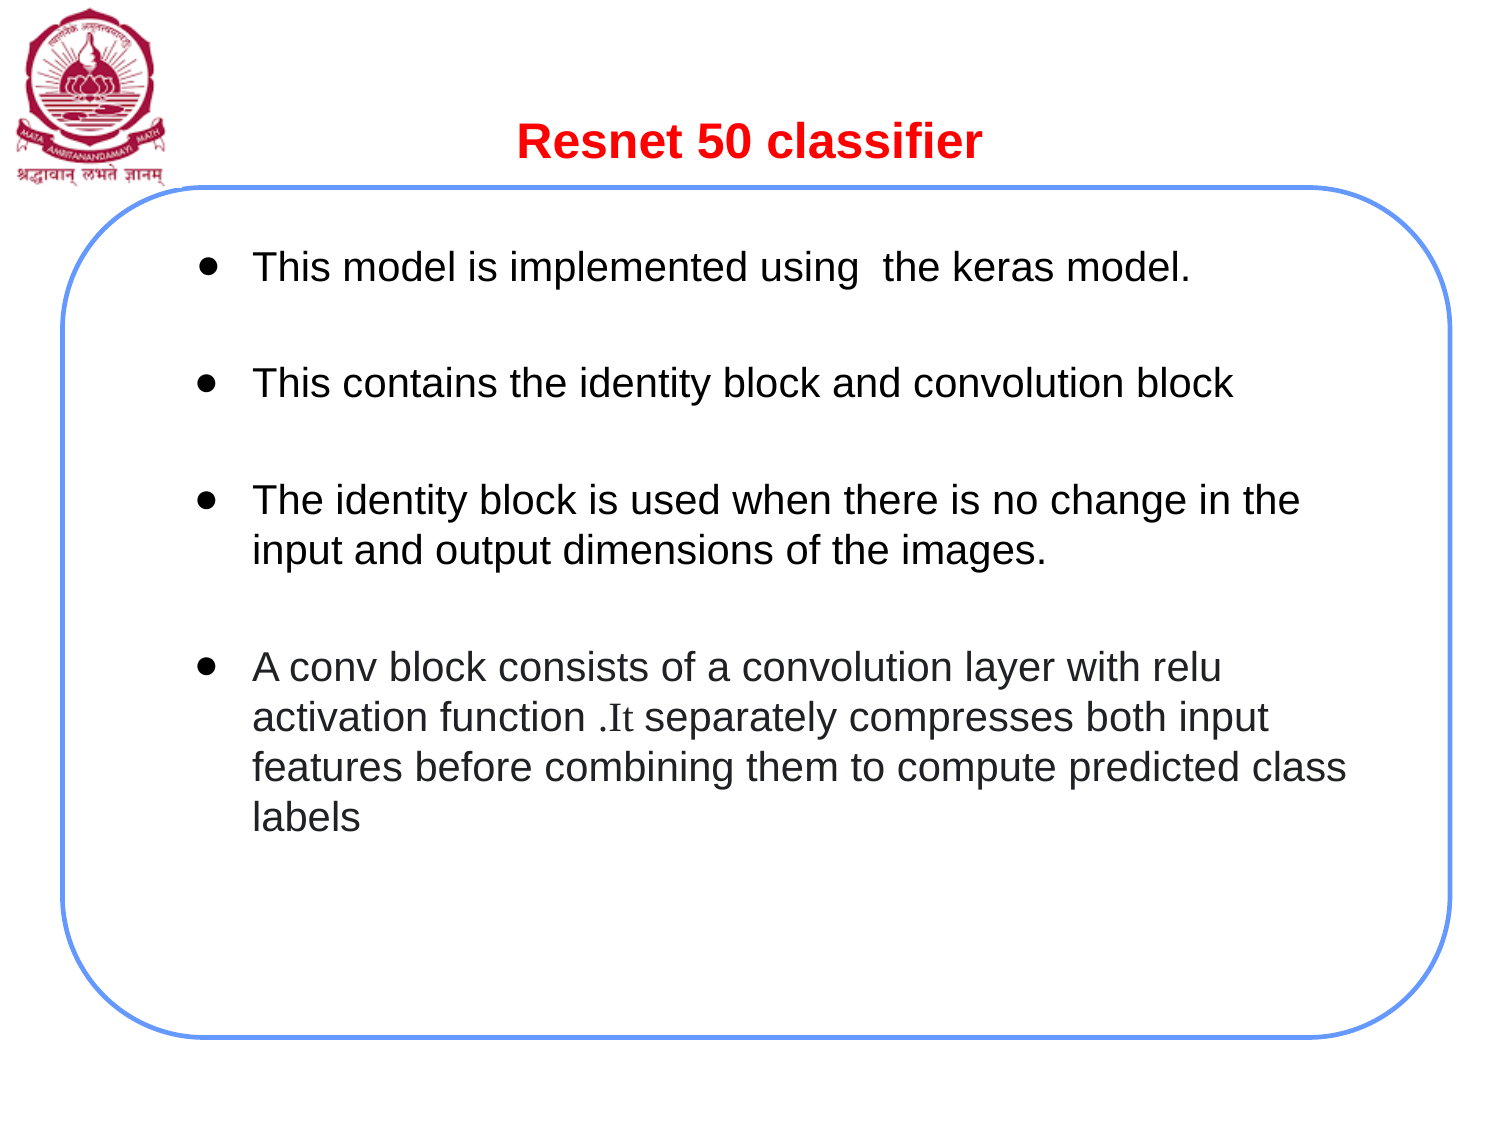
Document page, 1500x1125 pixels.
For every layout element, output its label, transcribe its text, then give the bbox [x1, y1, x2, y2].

picture [0, 6, 182, 188]
text_box This model is implemented using the keras model. This contains the identity block and convolution block The identity block is used when there is no change in the input and output dimensions of the images. A conv block consists of a convolution layer with relu activation function .It separately compresses both input features before combining them to compute predicted class labels [162, 224, 1369, 968]
title Resnet 50 classifier [75, 15, 1425, 263]
